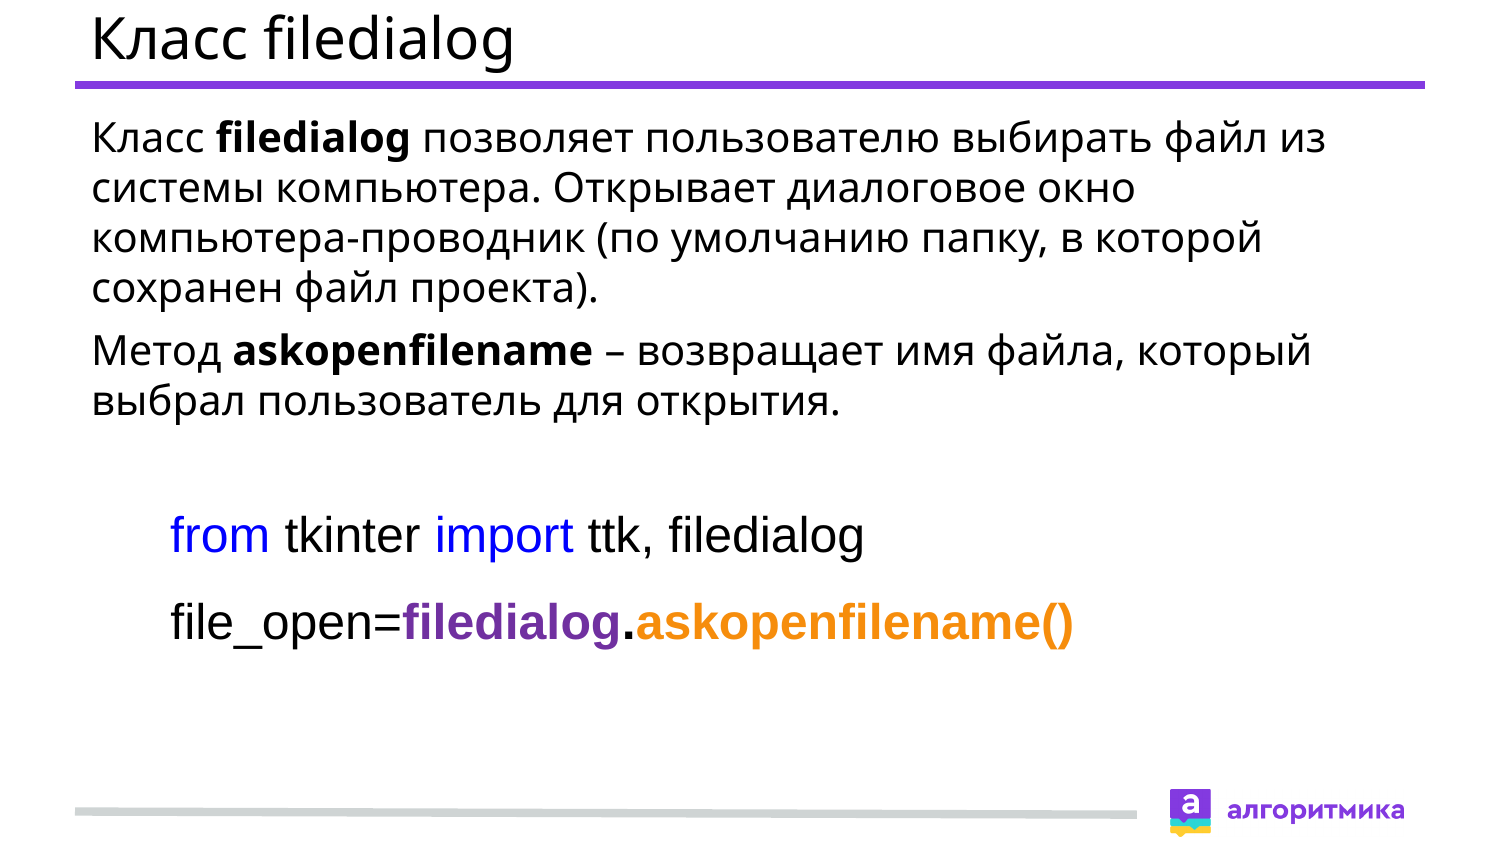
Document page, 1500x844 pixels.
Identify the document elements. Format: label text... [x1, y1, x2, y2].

text_box from tkinter import ttk, filedialog [155, 457, 1072, 550]
picture [1170, 789, 1404, 837]
text_box file_open=filedialog.askopenfilename() [155, 581, 1345, 658]
title Класс filedialog [75, 0, 1425, 73]
list Класс filedialog позволяет пользователю выбирать файл из системы компьютера. Открывает диалоговое окно компьютера-проводник (по умолчанию папку, в которой сохранен файл проекта). Метод askopenfilename – возвращает имя файла, который выбрал пользователь для открытия. [75, 96, 1425, 508]
